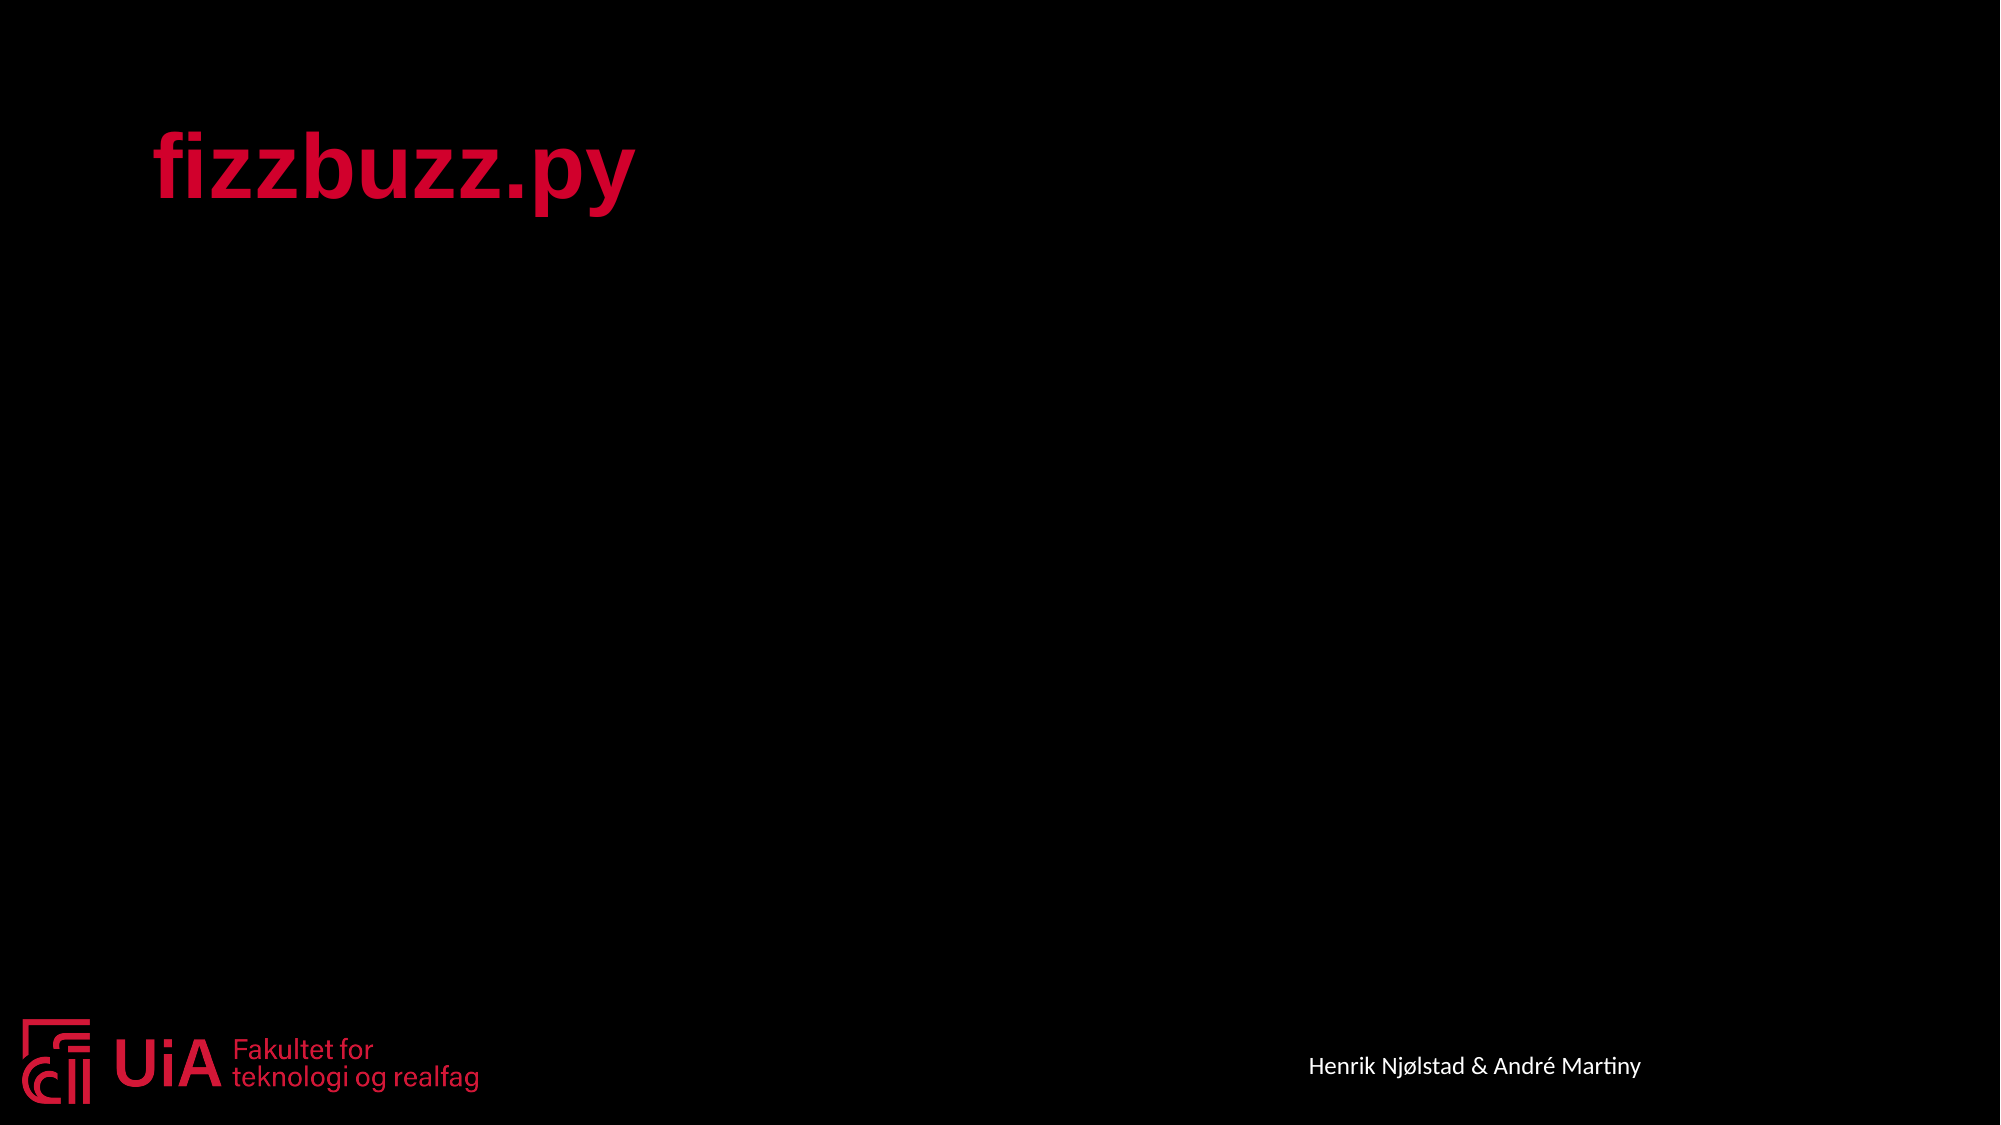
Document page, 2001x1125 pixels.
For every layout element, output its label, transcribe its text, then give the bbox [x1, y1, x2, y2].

footer Henrik Njølstad & André Martiny [1137, 1035, 1813, 1096]
picture [22, 1019, 478, 1104]
title fizzbuzz.py [137, 59, 1863, 278]
